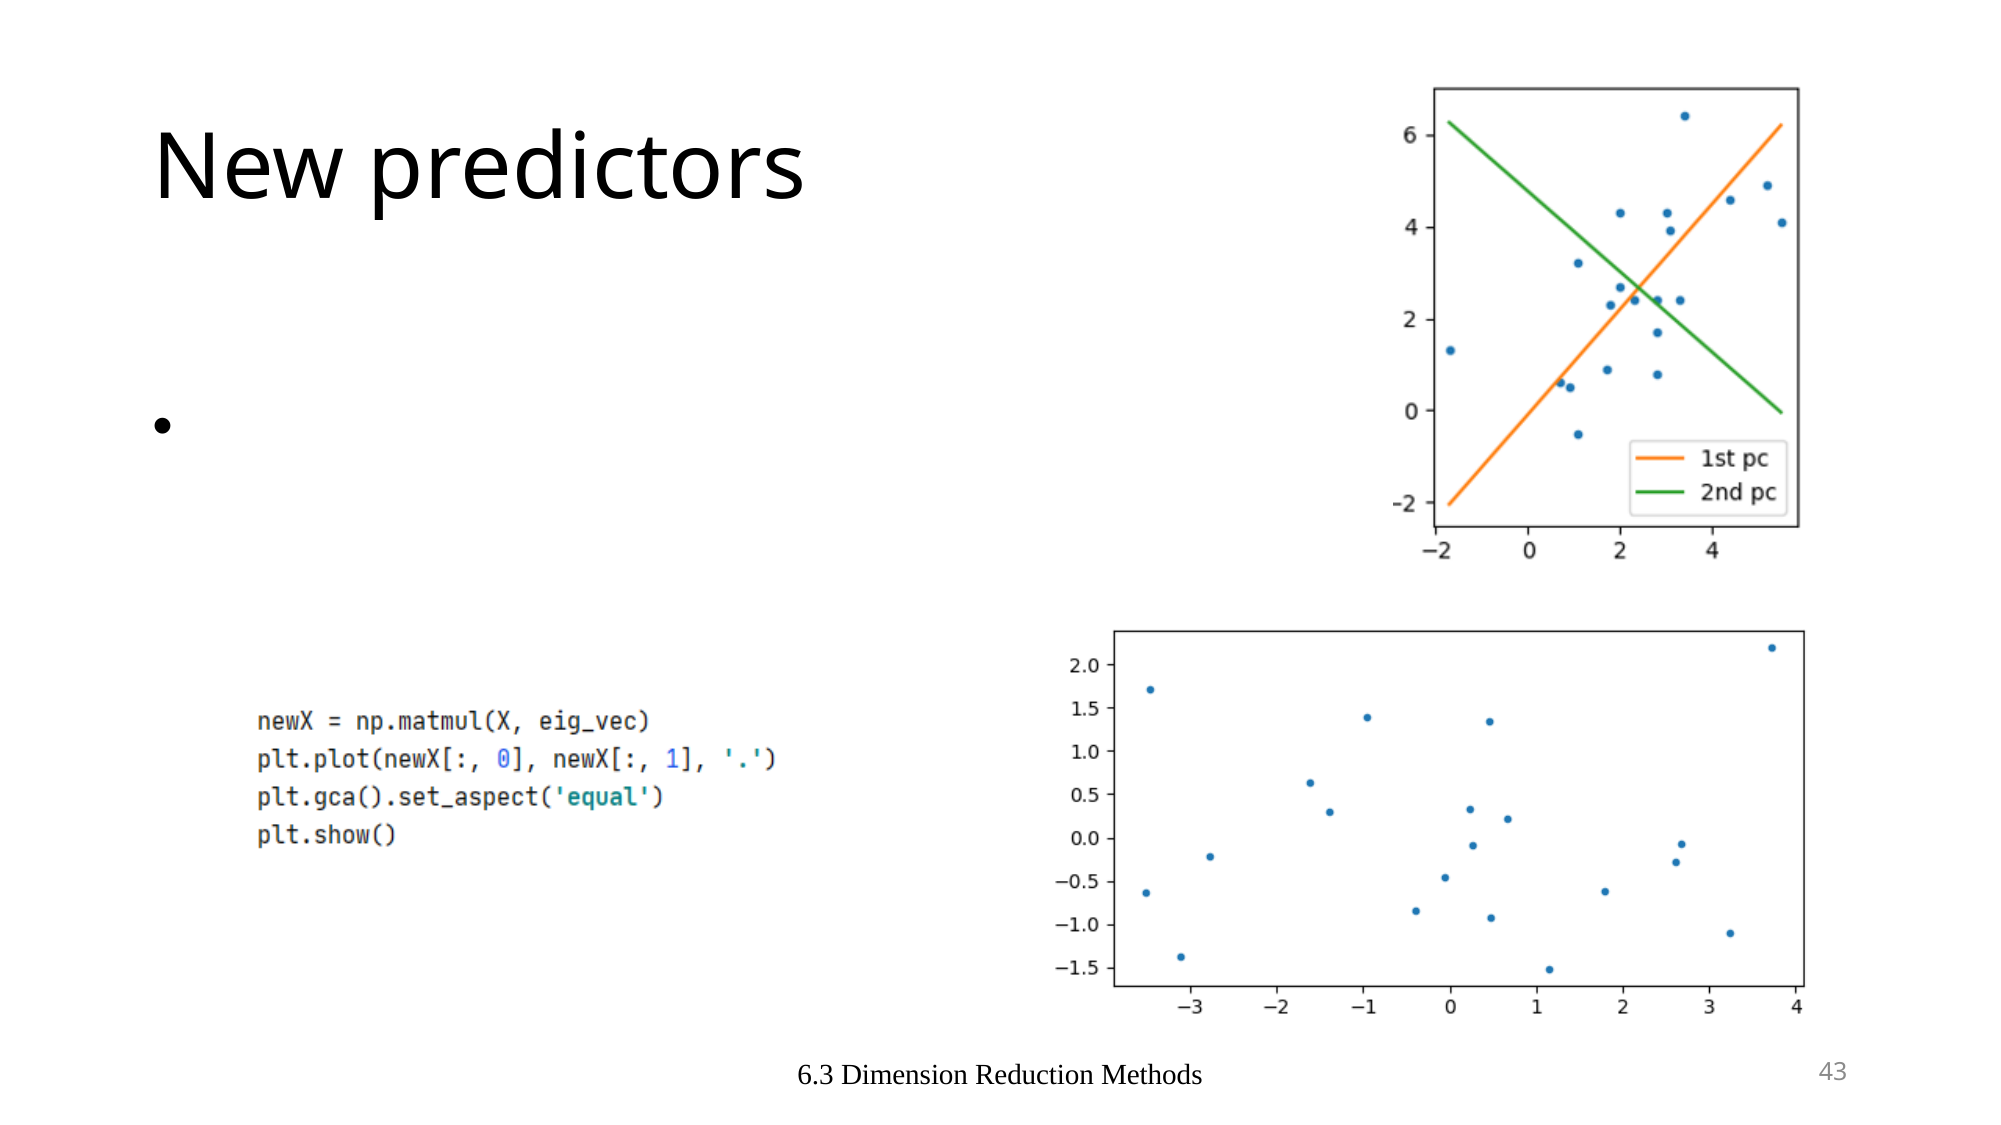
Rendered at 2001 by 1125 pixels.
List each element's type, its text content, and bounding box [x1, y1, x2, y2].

picture [1054, 596, 1830, 1036]
footer 6.3 Dimension Reduction Methods [662, 1042, 1338, 1103]
picture [245, 700, 797, 861]
picture [1393, 67, 1830, 575]
slide_number 43 [1412, 1042, 1863, 1103]
title New predictors [137, 59, 1863, 278]
